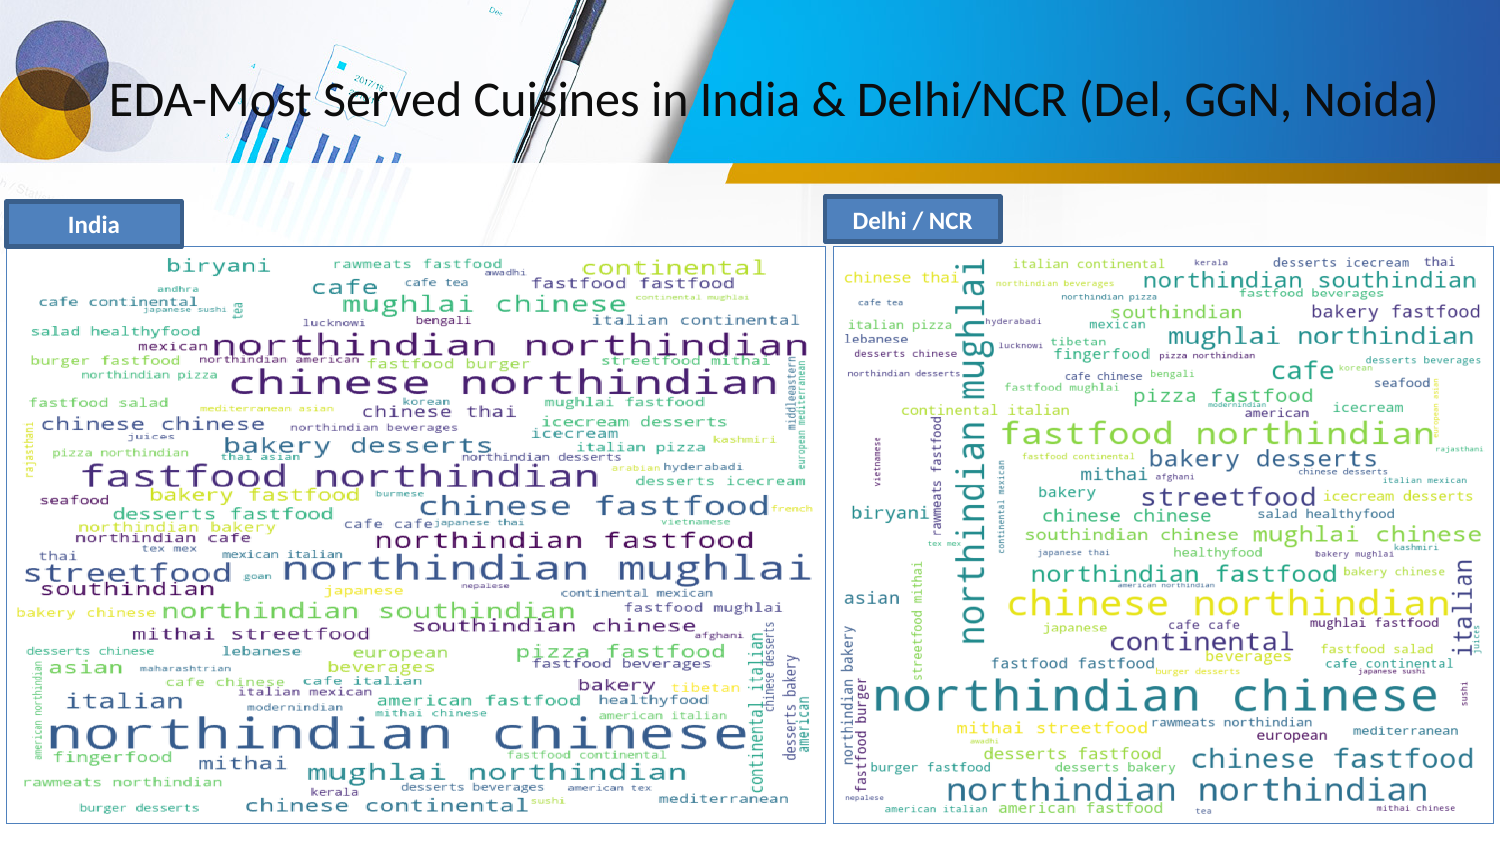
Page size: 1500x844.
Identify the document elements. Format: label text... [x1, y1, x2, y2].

picture [0, 0, 1500, 844]
text_box India [4, 199, 184, 246]
title EDA-Most Served Cuisines in India & Delhi/NCR (Del, GGN, Noida) [93, 46, 1477, 147]
text_box Delhi / NCR [823, 194, 1003, 244]
